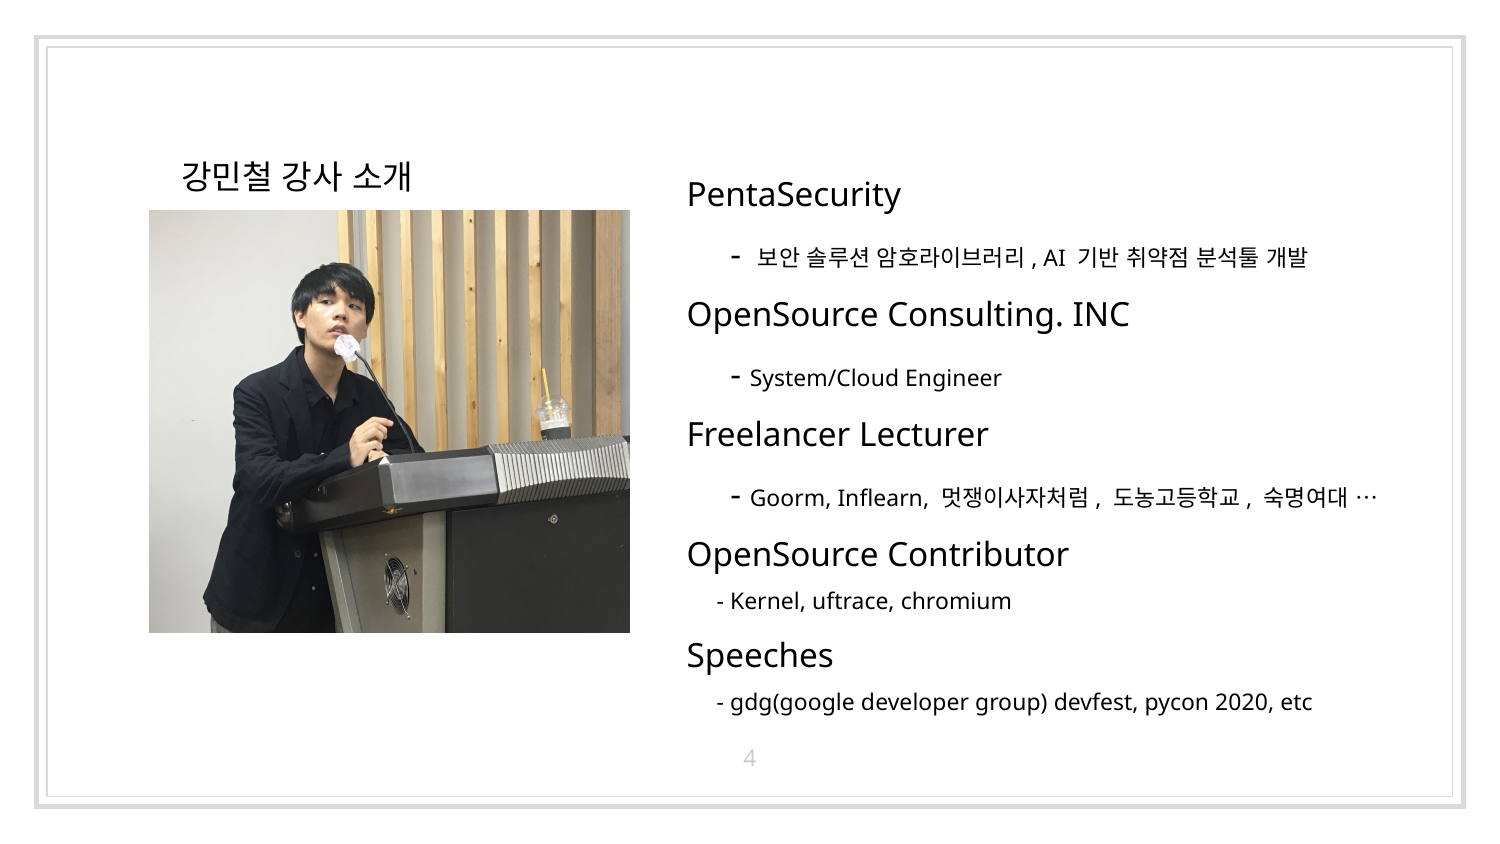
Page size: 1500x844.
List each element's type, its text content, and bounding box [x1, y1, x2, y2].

title PentaSecurity - 보안 솔루션 암호라이브러리, AI 기반 취약점 분석툴 개발 OpenSource Consulting. INC - System/Cloud Engineer Freelancer Lecturer - Goorm, Inflearn, 멋쟁이사자처럼, 도농고등학교, 숙명여대 … OpenSource Contributor - Kernel, uftrace, chromium Speeches - gdg(google developer group) devfest, pycon 2020, etc [671, 567, 1500, 758]
slide_number 4 [705, 725, 795, 790]
picture [149, 210, 630, 633]
text_box 강민철 강사 소개 [166, 20, 1135, 211]
